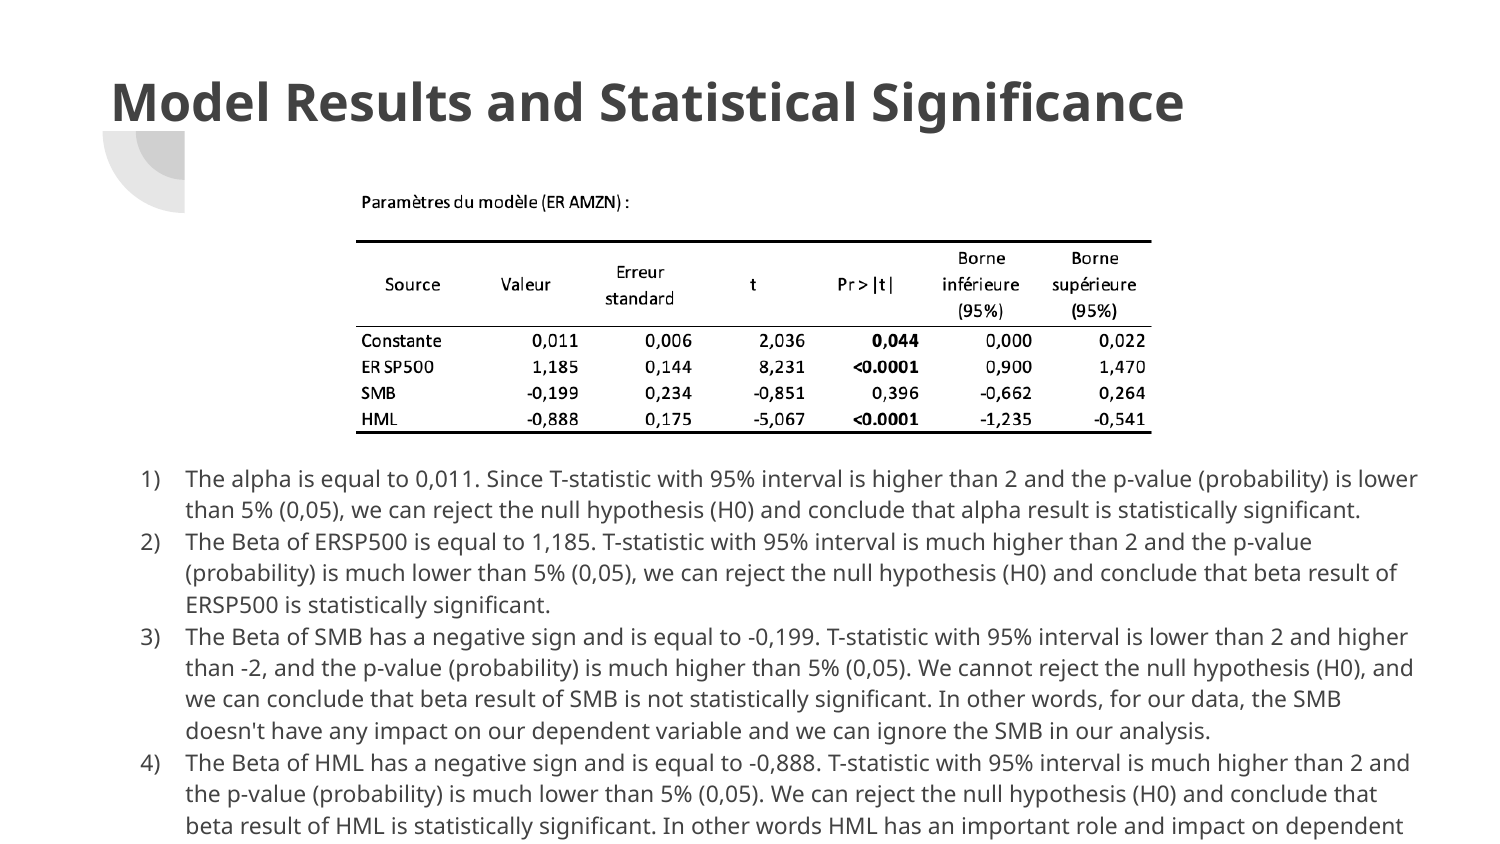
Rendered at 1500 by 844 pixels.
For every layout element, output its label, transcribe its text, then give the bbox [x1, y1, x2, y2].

list The alpha is equal to 0,011. Since T-statistic with 95% interval is higher than 2 and the p-value (probability) is lower than 5% (0,05), we can reject the null hypothesis (H0) and conclude that alpha result is statistically significant. The Beta of ERSP500 is equal to 1,185. T-statistic with 95% interval is much higher than 2 and the p-value (probability) is much lower than 5% (0,05), we can reject the null hypothesis (H0) and conclude that beta result of ERSP500 is statistically significant. The Beta of SMB has a negative sign and is equal to -0,199. T-statistic with 95% interval is lower than 2 and higher than -2, and the p-value (probability) is much higher than 5% (0,05). We cannot reject the null hypothesis (H0), and we can conclude that beta result of SMB is not statistically significant. In other words, for our data, the SMB doesn't have any impact on our dependent variable and we can ignore the SMB in our analysis. The Beta of HML has a negative sign and is equal to -0,888. T-statistic with 95% interval is much higher than 2 and the p-value (probability) is much lower than 5% (0,05). We can reject the null hypothesis (H0) and conclude that beta result of HML is statistically significant. In other words HML has an important role and impact on dependent variable. [95, 445, 1439, 726]
picture [345, 171, 1158, 446]
text_box Model Results and Statistical Significance [95, 54, 1408, 219]
